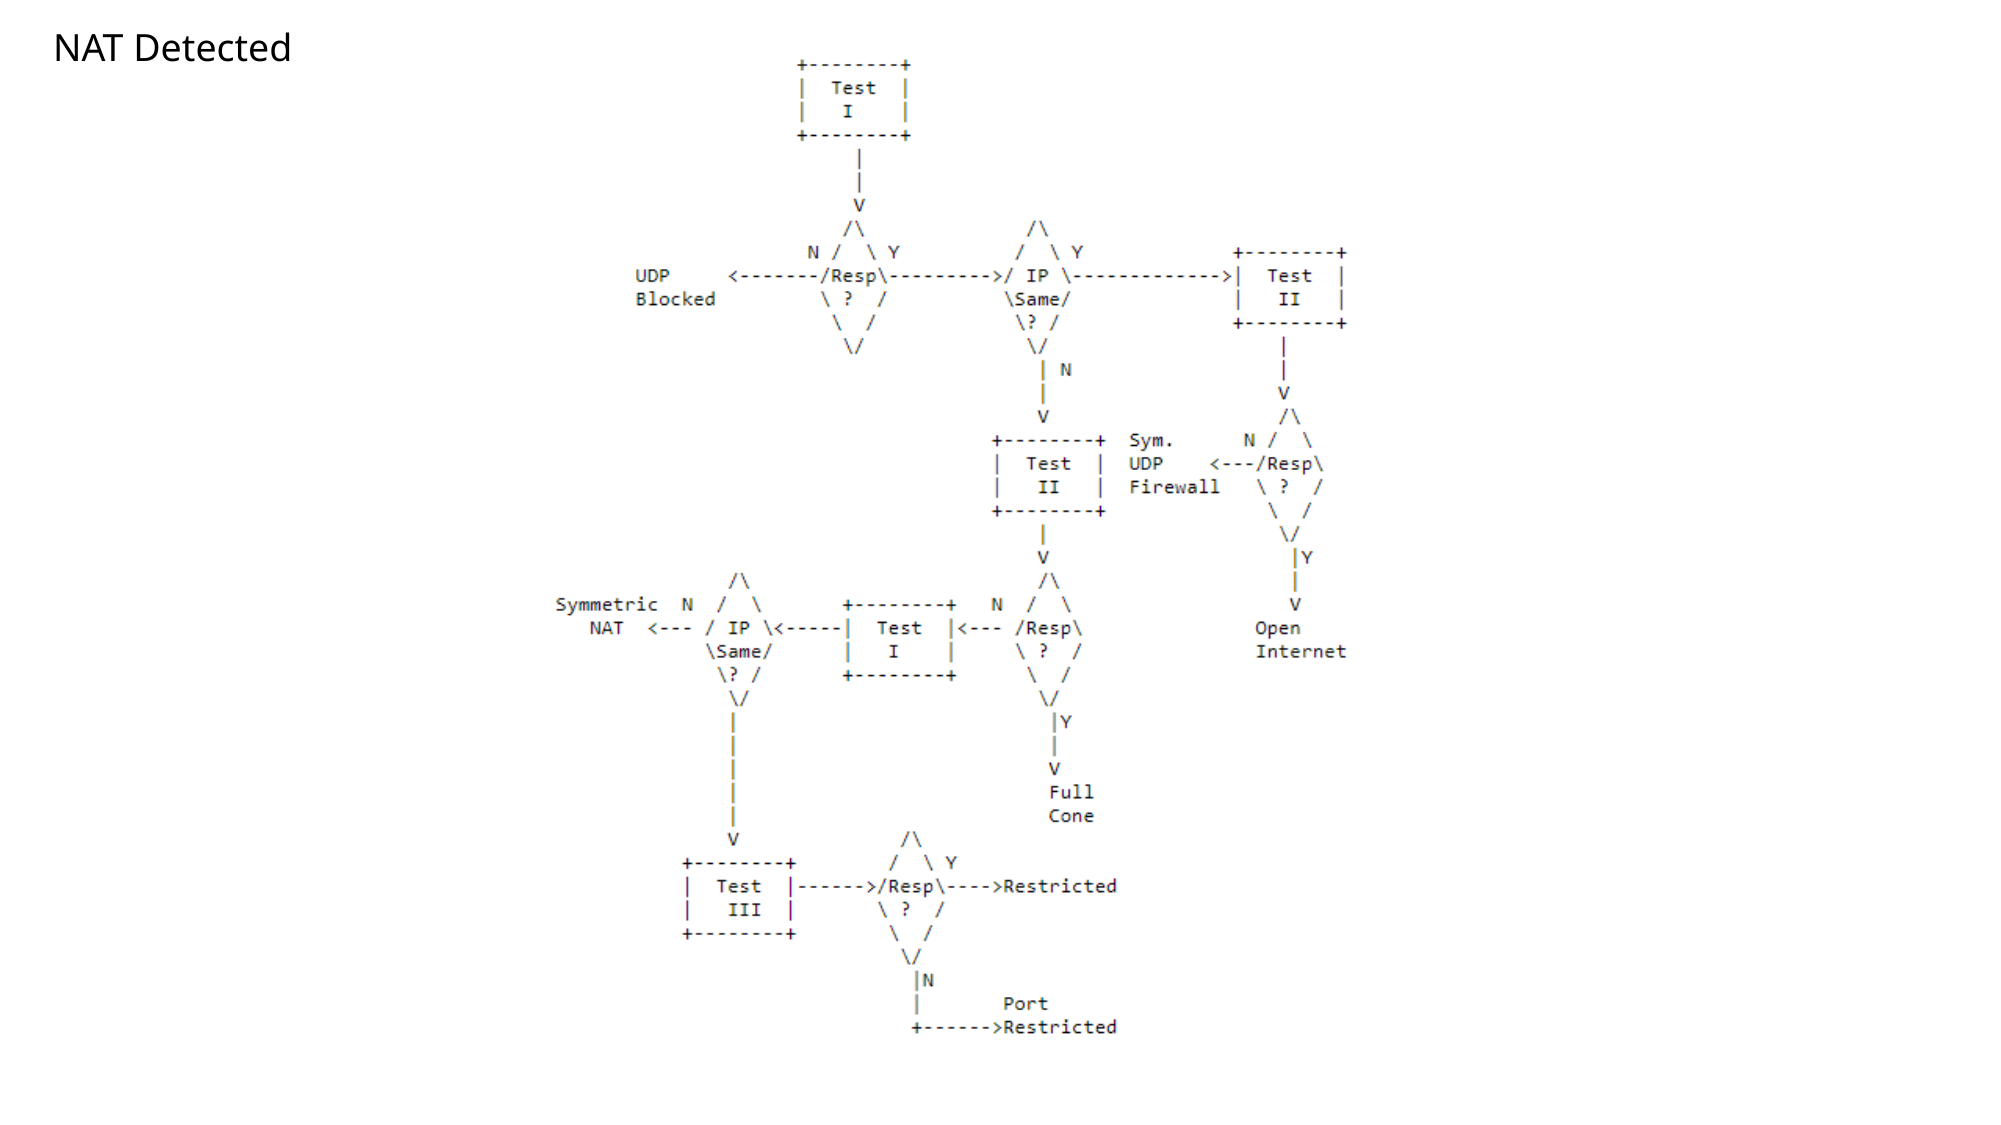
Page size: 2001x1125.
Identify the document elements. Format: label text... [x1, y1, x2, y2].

picture [549, 16, 1374, 1043]
text_box NAT Detected [38, 16, 308, 77]
